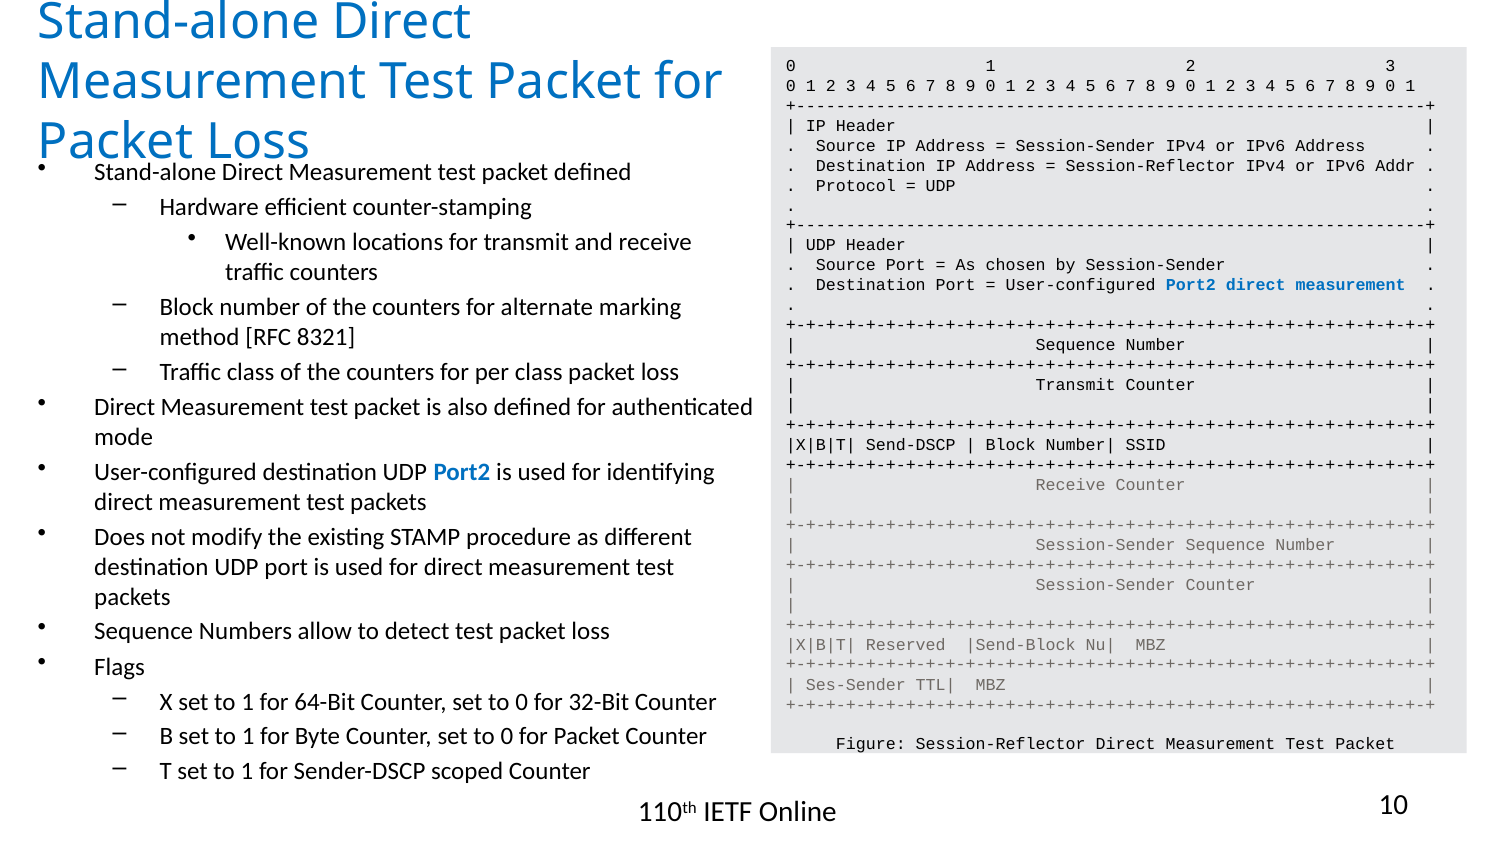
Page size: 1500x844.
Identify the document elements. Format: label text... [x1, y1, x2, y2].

text_box 0 1 2 3 0 1 2 3 4 5 6 7 8 9 0 1 2 3 4 5 6 7 8 9 0 1 2 3 4 5 6 7 8 9 0 1 +---------------------------------------------------------------+ | IP Header | . Source IP Address = Session-Sender IPv4 or IPv6 Address . . Destination IP Address = Session-Reflector IPv4 or IPv6 Addr . . Protocol = UDP . . . +---------------------------------------------------------------+ | UDP Header | . Source Port = As chosen by Session-Sender . . Destination Port = User-configured Port2 direct measurement . . . +-+-+-+-+-+-+-+-+-+-+-+-+-+-+-+-+-+-+-+-+-+-+-+-+-+-+-+-+-+-+-+-+ | Sequence Number | +-+-+-+-+-+-+-+-+-+-+-+-+-+-+-+-+-+-+-+-+-+-+-+-+-+-+-+-+-+-+-+-+ | Transmit Counter | | | +-+-+-+-+-+-+-+-+-+-+-+-+-+-+-+-+-+-+-+-+-+-+-+-+-+-+-+-+-+-+-+-+ |X|B|T| Send-DSCP | Block Number| SSID | +-+-+-+-+-+-+-+-+-+-+-+-+-+-+-+-+-+-+-+-+-+-+-+-+-+-+-+-+-+-+-+-+ | Receive Counter | | | +-+-+-+-+-+-+-+-+-+-+-+-+-+-+-+-+-+-+-+-+-+-+-+-+-+-+-+-+-+-+-+-+ | Session-Sender Sequence Number | +-+-+-+-+-+-+-+-+-+-+-+-+-+-+-+-+-+-+-+-+-+-+-+-+-+-+-+-+-+-+-+-+ | Session-Sender Counter | | | +-+-+-+-+-+-+-+-+-+-+-+-+-+-+-+-+-+-+-+-+-+-+-+-+-+-+-+-+-+-+-+-+ |X|B|T| Reserved |Send-Block Nu| MBZ | +-+-+-+-+-+-+-+-+-+-+-+-+-+-+-+-+-+-+-+-+-+-+-+-+-+-+-+-+-+-+-+-+ | Ses-Sender TTL| MBZ | +-+-+-+-+-+-+-+-+-+-+-+-+-+-+-+-+-+-+-+-+-+-+-+-+-+-+-+-+-+-+-+-+ Figure: Session-Reflector Direct Measurement Test Packet [770, 47, 1467, 754]
text_box Stand-alone Direct Measurement test packet defined Hardware efficient counter-stamping Well-known locations for transmit and receive traffic counters Block number of the counters for alternate marking method [RFC 8321] Traffic class of the counters for per class packet loss Direct Measurement test packet is also defined for authenticated mode User-configured destination UDP Port2 is used for identifying direct measurement test packets Does not modify the existing STAMP procedure as different destination UDP port is used for direct measurement test packets Sequence Numbers allow to detect test packet loss Flags X set to 1 for 64-Bit Counter, set to 0 for 32-Bit Counter B set to 1 for Byte Counter, set to 0 for Packet Counter T set to 1 for Sender-DSCP scoped Counter [22, 148, 771, 811]
footer 110th IETF Online [499, 784, 976, 844]
title Stand-alone Direct Measurement Test Packet for Packet Loss [22, 8, 751, 148]
slide_number 10 [1072, 777, 1424, 837]
